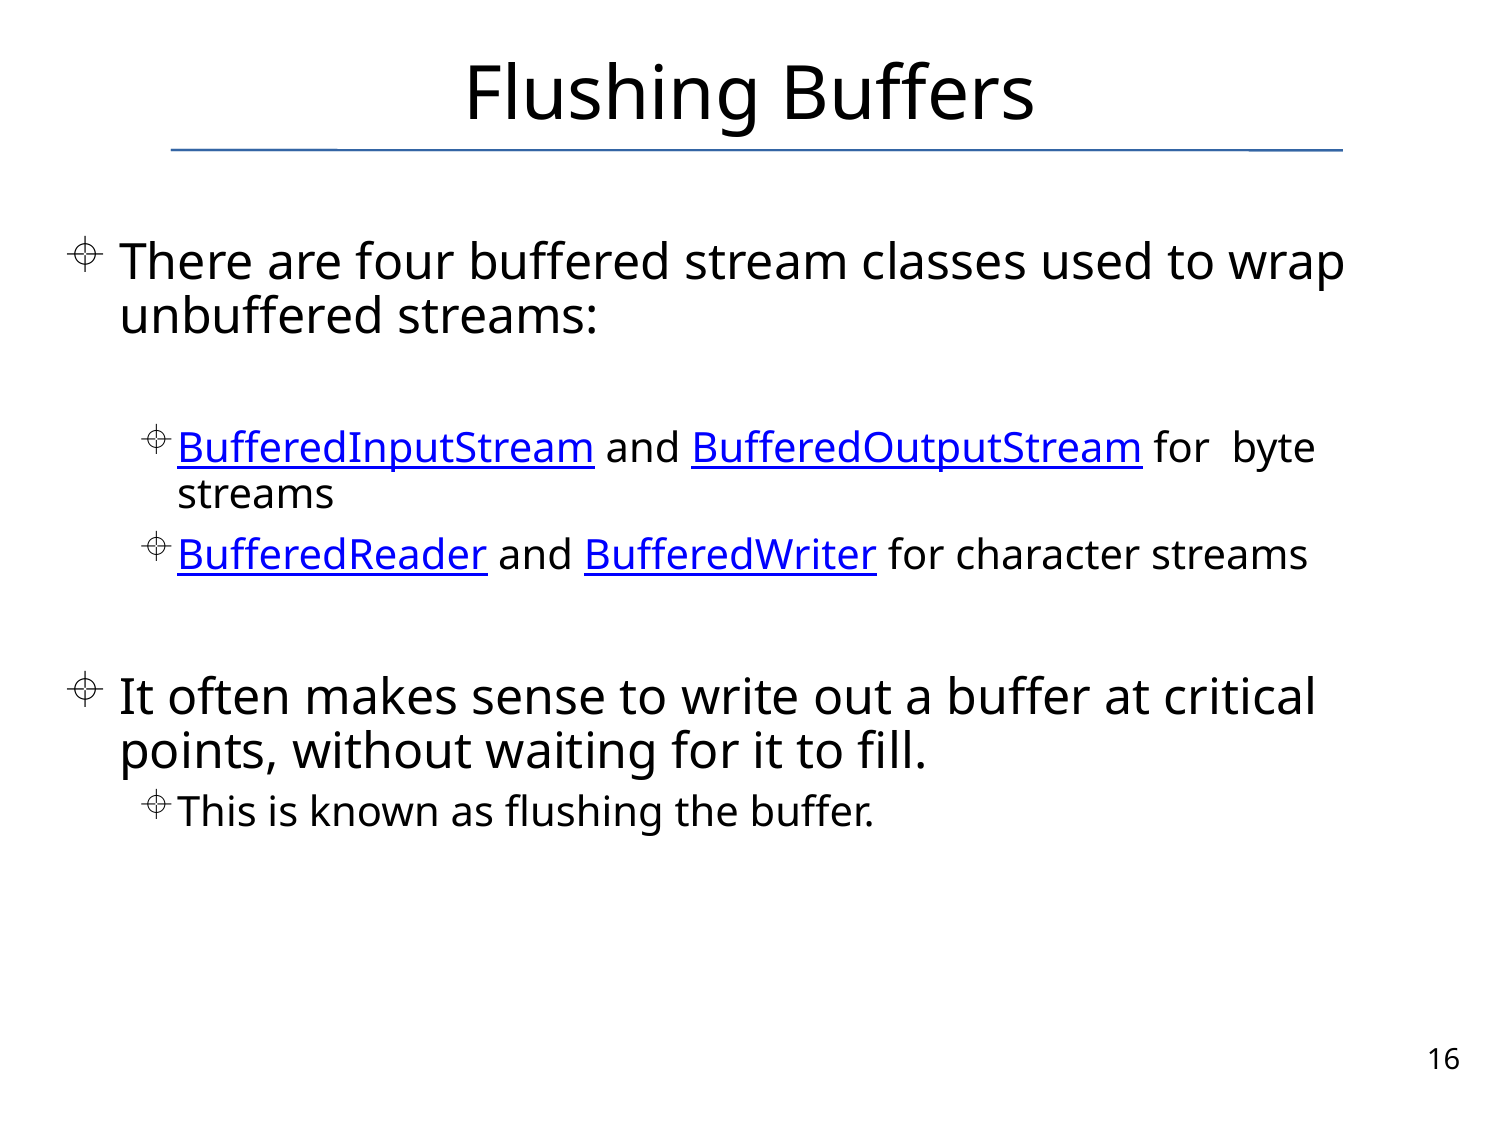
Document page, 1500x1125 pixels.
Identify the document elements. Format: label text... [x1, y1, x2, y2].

text_box 16 [1075, 1040, 1467, 1076]
list There are four buffered stream classes used to wrap unbuffered streams: BufferedInputStream and BufferedOutputStream for byte streams BufferedReader and BufferedWriter for character streams It often makes sense to write out a buffer at critical points, without waiting for it to fill. This is known as flushing the buffer. [55, 163, 1443, 1067]
title Flushing Buffers [74, 0, 1426, 163]
